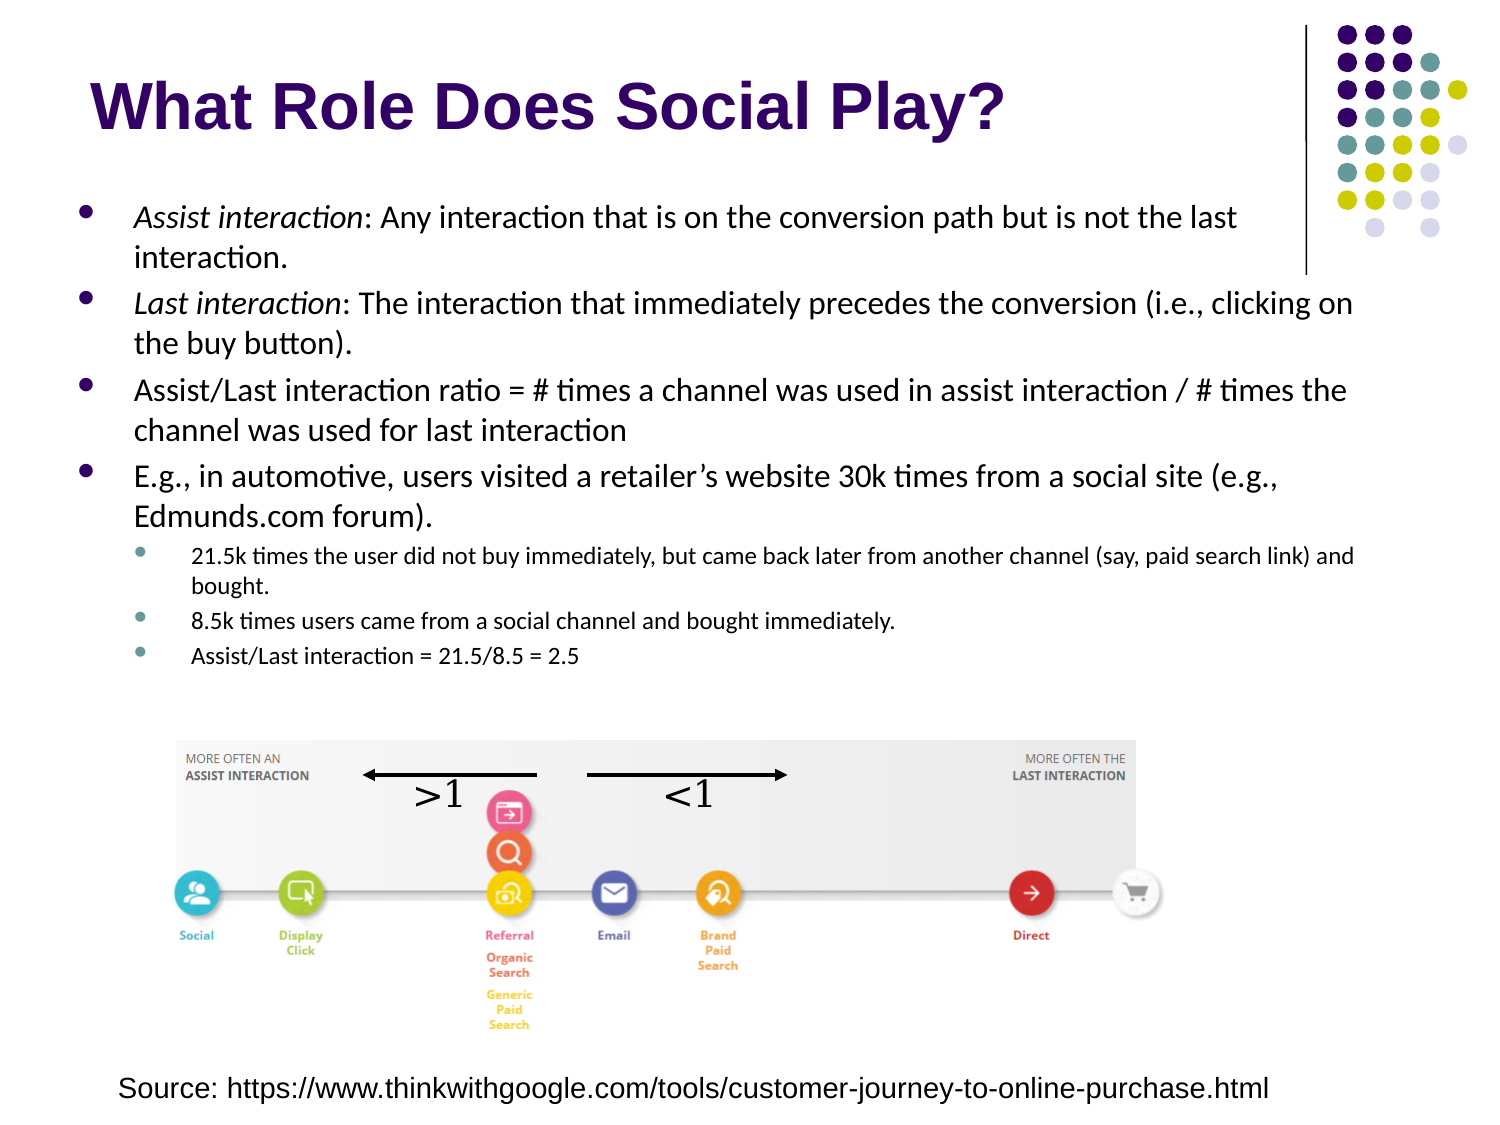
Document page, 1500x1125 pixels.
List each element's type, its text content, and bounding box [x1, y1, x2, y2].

picture [157, 729, 1188, 1038]
title What Role Does Social Play? [74, 0, 1313, 151]
list Assist interaction: Any interaction that is on the conversion path but is not the last interaction. Last interaction: The interaction that immediately precedes the conversion (i.e., clicking on the buy button). Assist/Last interaction ratio = # times a channel was used in assist interaction / # times the channel was used for last interaction E.g., in automotive, users visited a retailer’s website 30k times from a social site (e.g., Edmunds.com forum). 21.5k times the user did not buy immediately, but came back later from another channel (say, paid search link) and bought. 8.5k times users came from a social channel and bought immediately. Assist/Last interaction = 21.5/8.5 = 2.5 [62, 187, 1413, 912]
text_box Source: https://www.thinkwithgoogle.com/tools/customer-journey-to-online-purchase.html [103, 1062, 1287, 1113]
